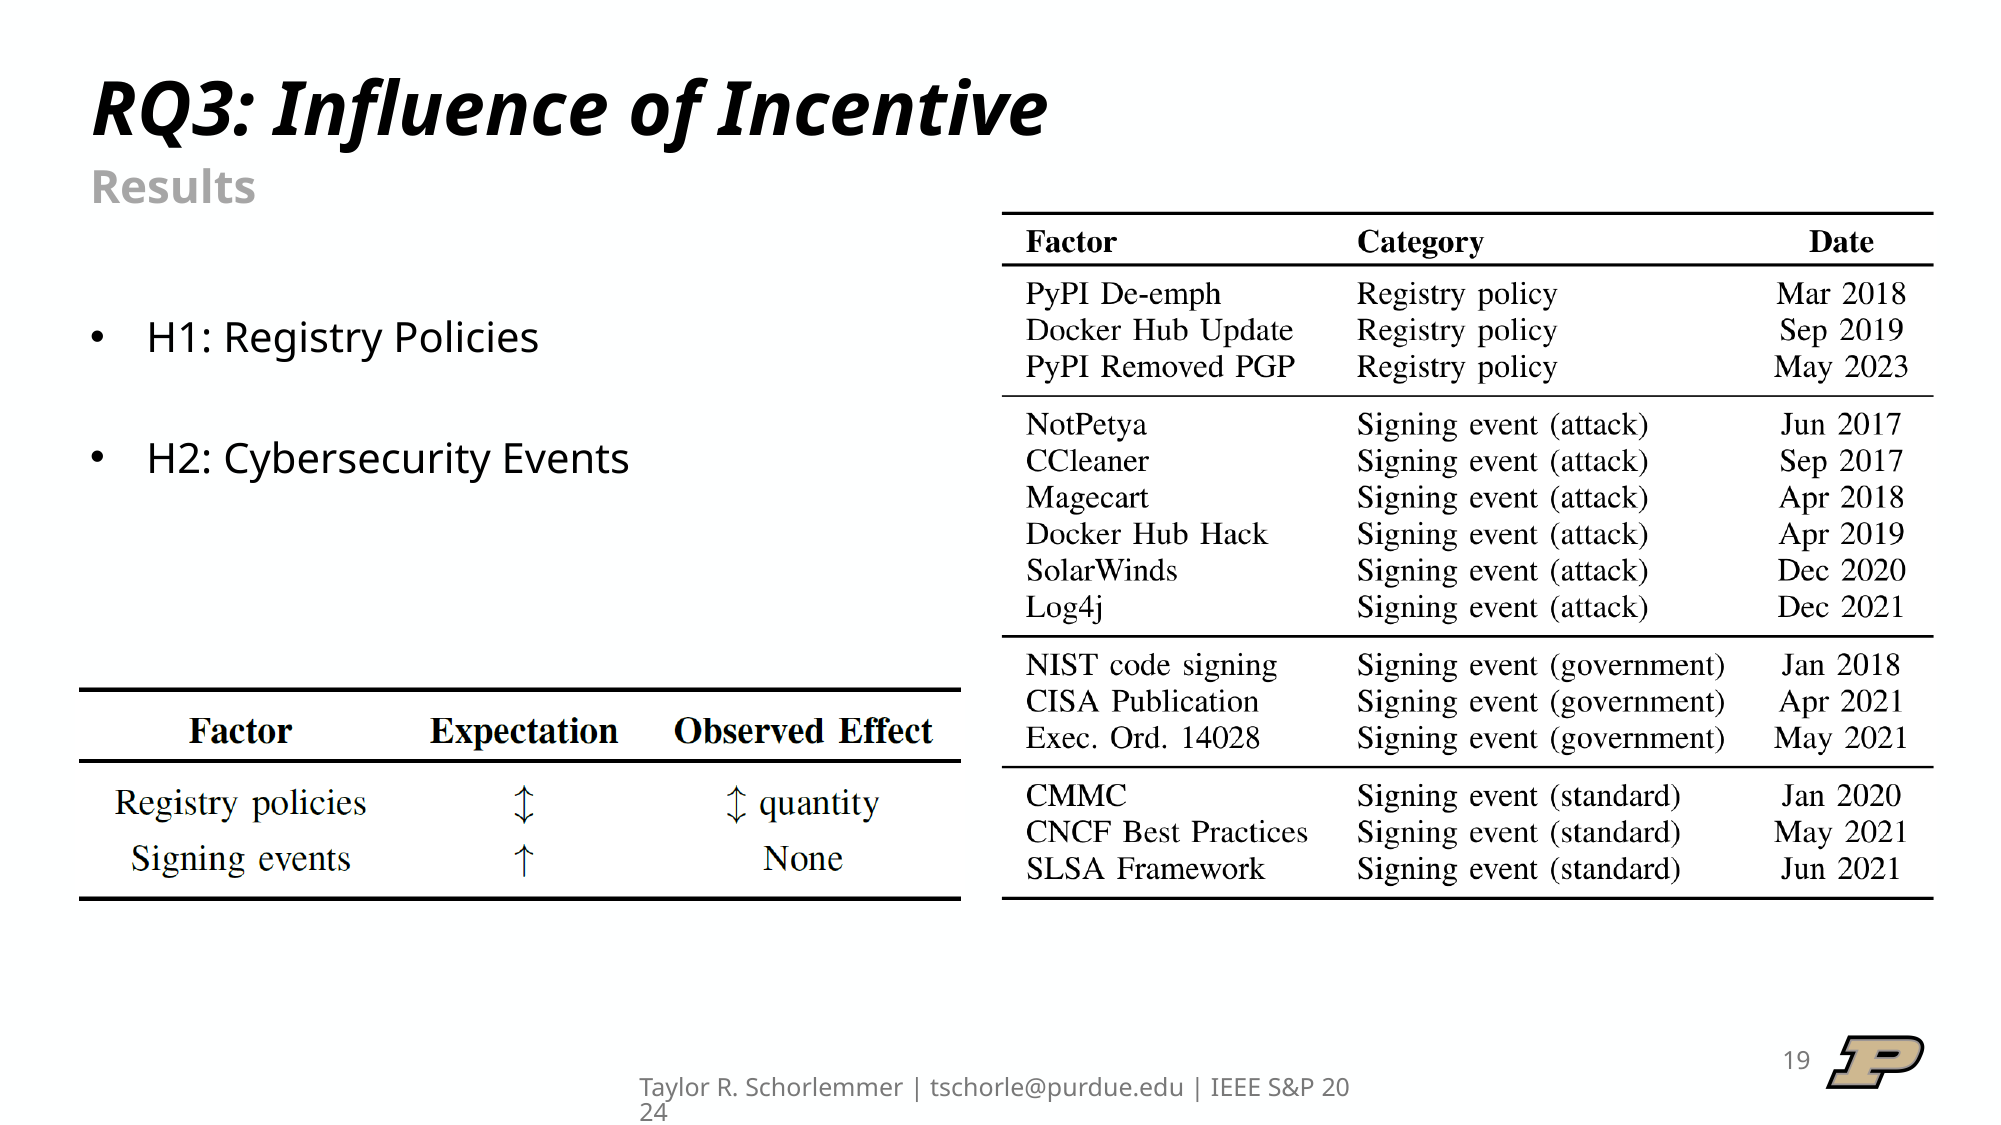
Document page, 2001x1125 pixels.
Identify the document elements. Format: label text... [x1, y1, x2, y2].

footer Taylor R. Schorlemmer | tschorle@purdue.edu | IEEE S&P 2024 [624, 1058, 1378, 1119]
slide_number 19 [1631, 1031, 1826, 1092]
picture [1000, 209, 1937, 902]
title RQ3: Influence of Incentive [76, 63, 1925, 160]
list H1: Registry Policies H2: Cybersecurity Events [75, 253, 1924, 984]
list Results [75, 156, 1925, 217]
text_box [74, 684, 968, 945]
picture [1826, 1035, 1925, 1089]
